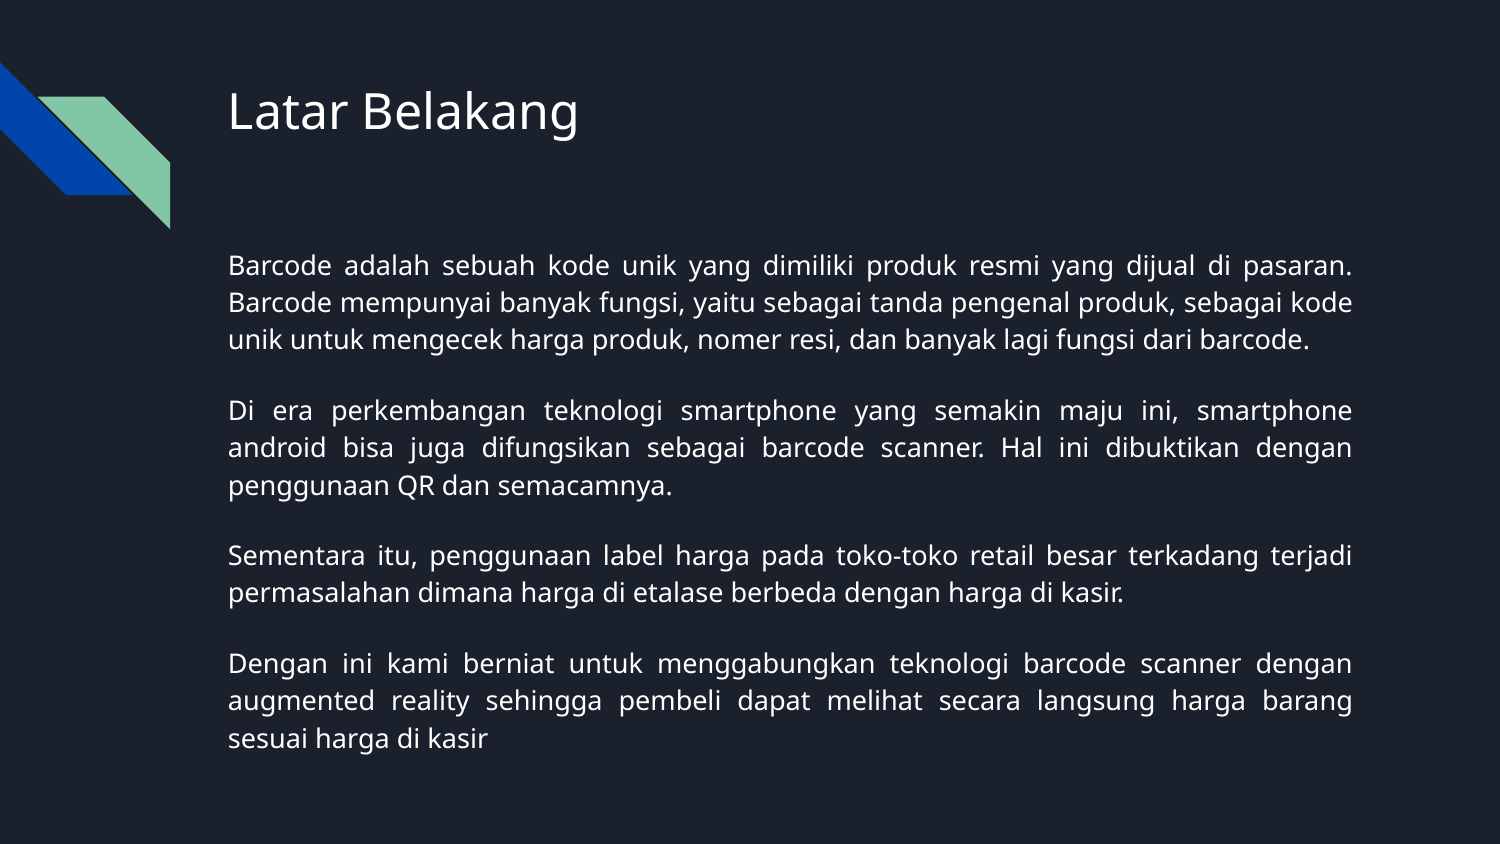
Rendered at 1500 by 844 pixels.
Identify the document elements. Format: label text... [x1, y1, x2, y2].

title Latar Belakang [212, 64, 1368, 215]
list Barcode adalah sebuah kode unik yang dimiliki produk resmi yang dijual di pasaran. Barcode mempunyai banyak fungsi, yaitu sebagai tanda pengenal produk, sebagai kode unik untuk mengecek harga produk, nomer resi, dan banyak lagi fungsi dari barcode. Di era perkembangan teknologi smartphone yang semakin maju ini, smartphone android bisa juga difungsikan sebagai barcode scanner. Hal ini dibuktikan dengan penggunaan QR dan semacamnya. Sementara itu, penggunaan label harga pada toko-toko retail besar terkadang terjadi permasalahan dimana harga di etalase berbeda dengan harga di kasir. Dengan ini kami berniat untuk menggabungkan teknologi barcode scanner dengan augmented reality sehingga pembeli dapat melihat secara langsung harga barang sesuai harga di kasir [212, 228, 1368, 764]
